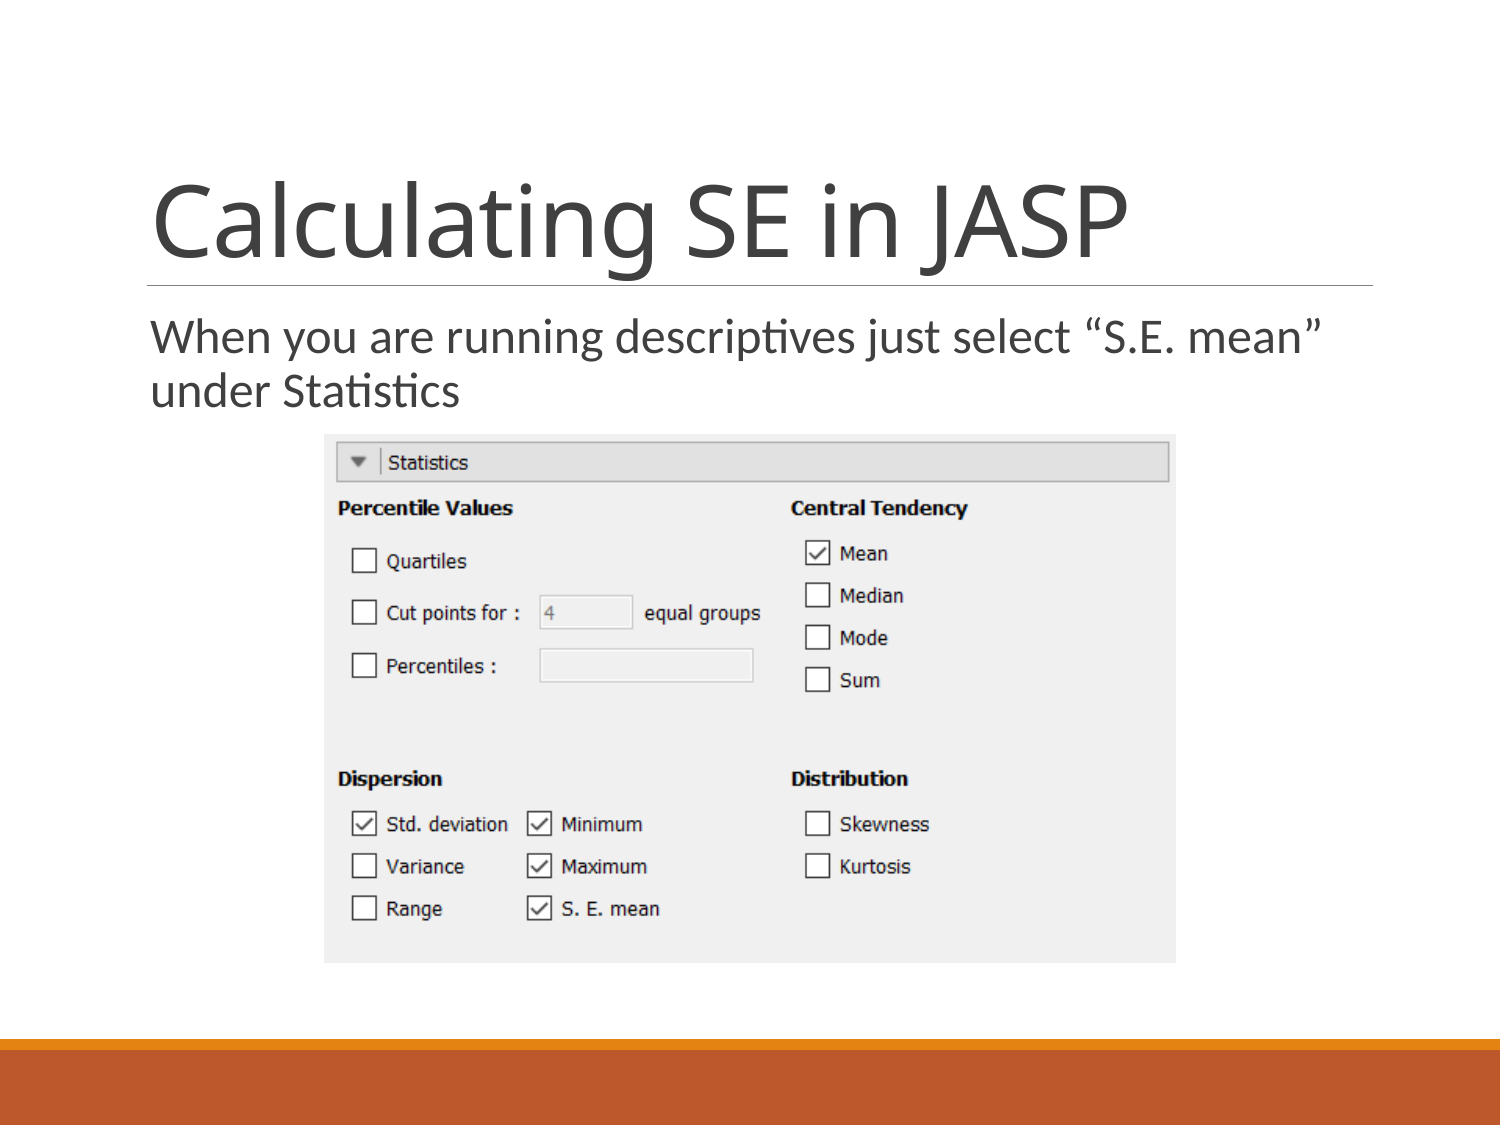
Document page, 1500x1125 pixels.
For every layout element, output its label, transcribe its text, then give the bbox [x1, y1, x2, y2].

title Calculating SE in JASP [135, 47, 1373, 285]
list When you are running descriptives just select “S.E. mean” under Statistics [135, 302, 1373, 963]
picture [323, 434, 1177, 964]
